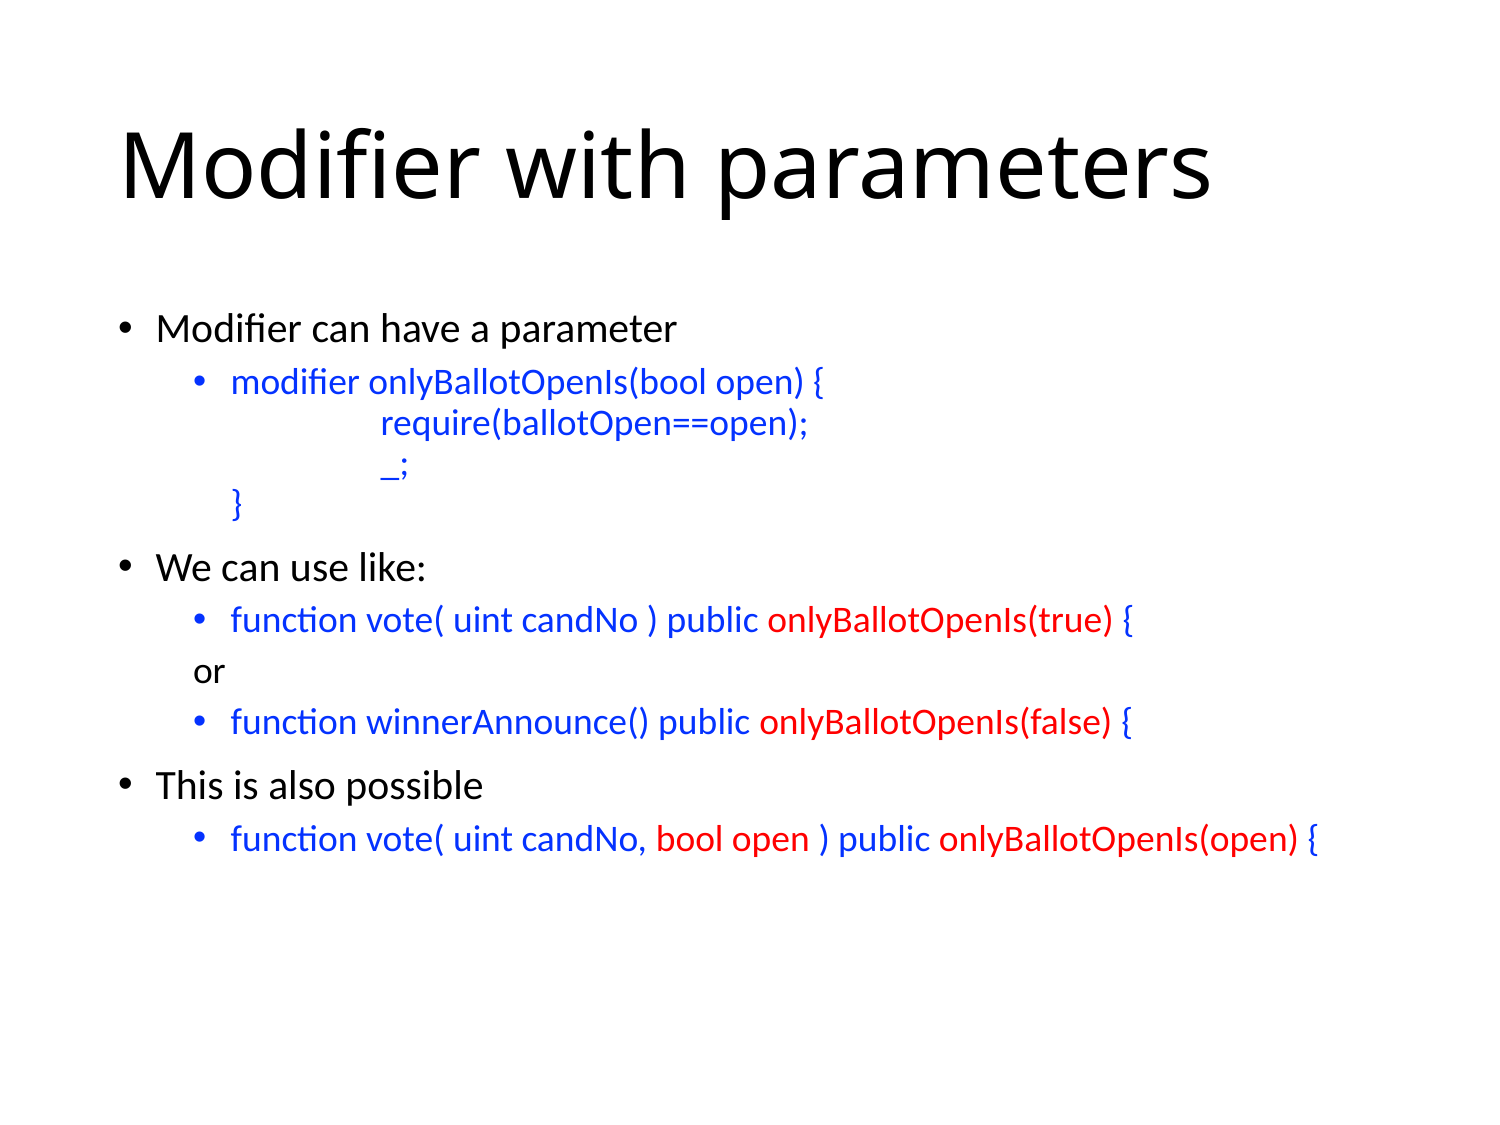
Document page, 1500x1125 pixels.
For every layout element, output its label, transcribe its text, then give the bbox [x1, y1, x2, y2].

list Modifier can have a parameter modifier onlyBallotOpenIs(bool open) { require(ballotOpen==open); _; } We can use like: function vote( uint candNo ) public onlyBallotOpenIs(true) { or function winnerAnnounce() public onlyBallotOpenIs(false) { This is also possible function vote( uint candNo, bool open ) public onlyBallotOpenIs(open) { [103, 299, 1397, 1014]
title Modifier with parameters [103, 59, 1397, 278]
